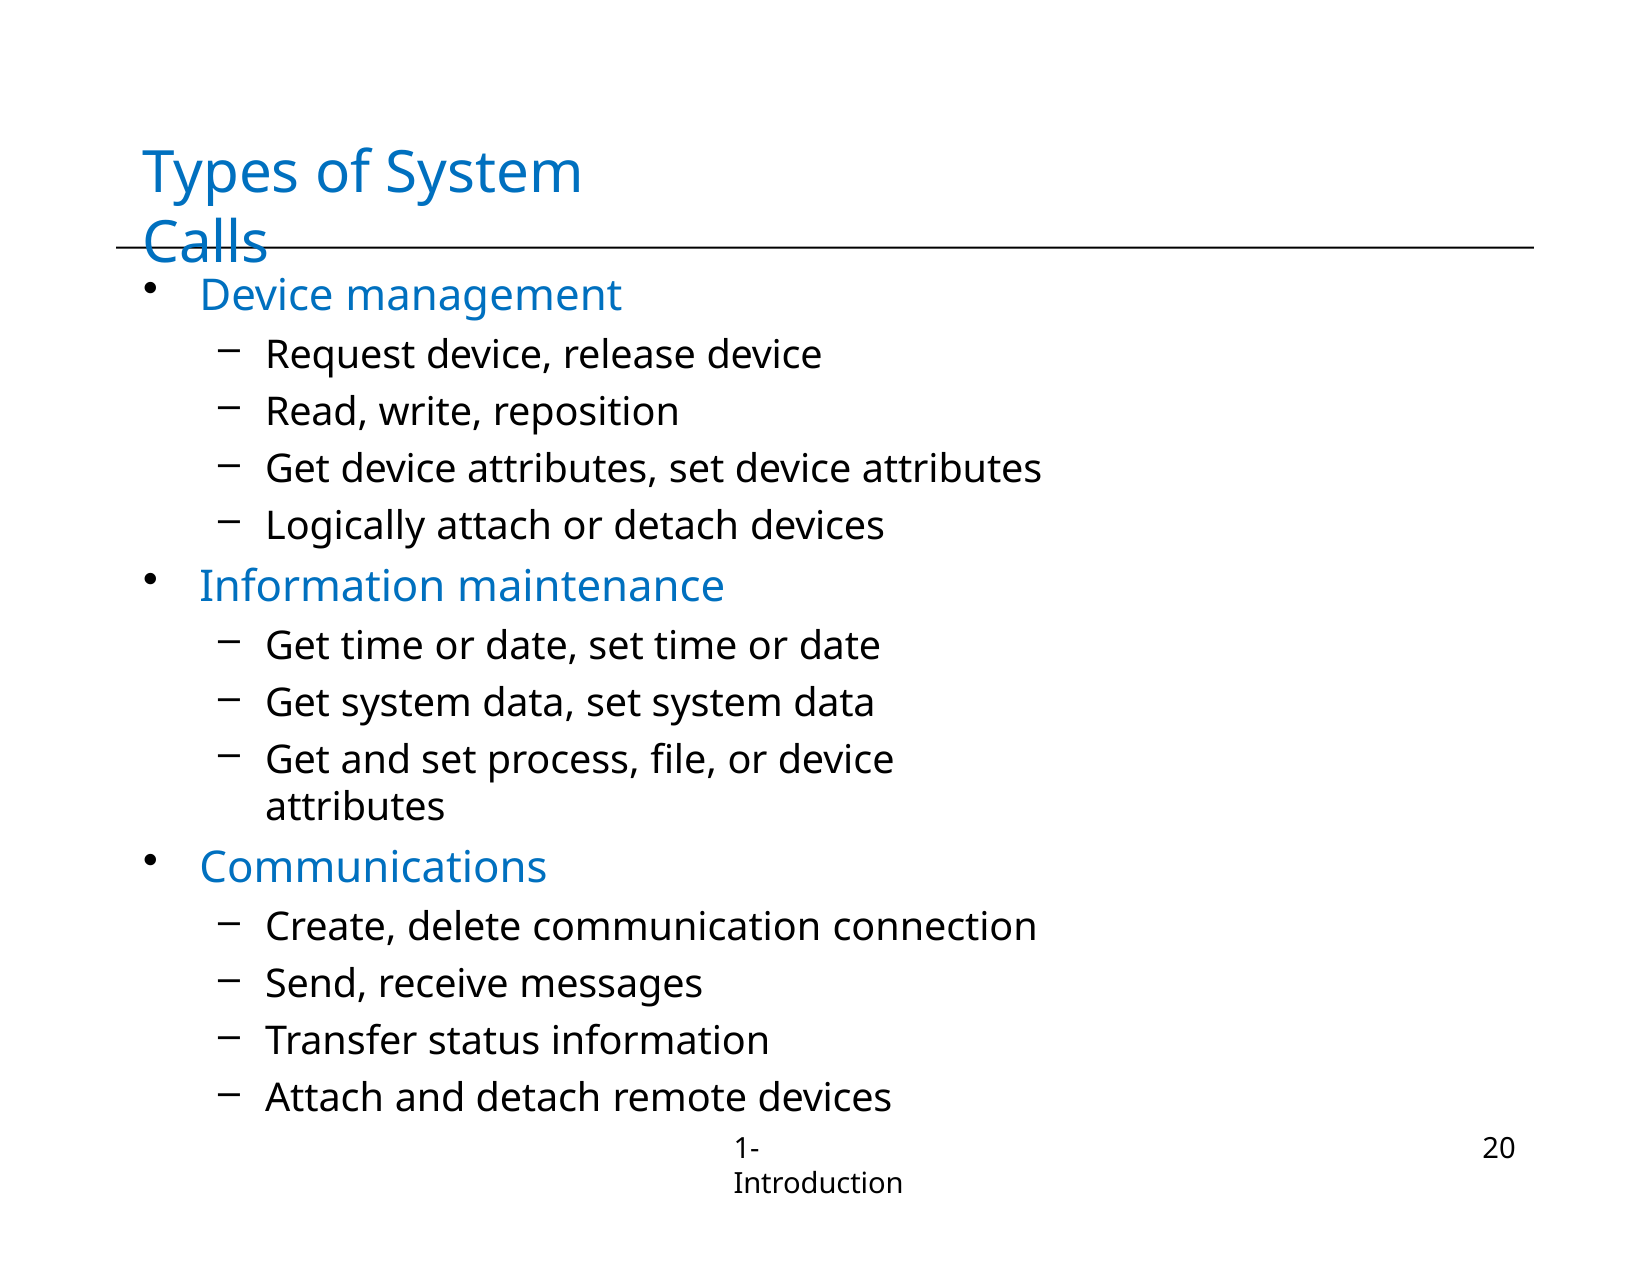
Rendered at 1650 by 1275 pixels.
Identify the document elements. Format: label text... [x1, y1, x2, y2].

text_box 20 [1480, 1127, 1517, 1165]
text_box Device management Request device, release device Read, write, reposition Get device attributes, set device attributes Logically attach or detach devices Information maintenance Get time or date, set time or date Get system data, set system data Get and set process, file, or device attributes Communications Create, delete communication connection Send, receive messages Transfer status information Attach and detach remote devices [141, 253, 1053, 1120]
footer 1-Introduction [731, 1127, 920, 1275]
title Types of System Calls [140, 132, 708, 348]
